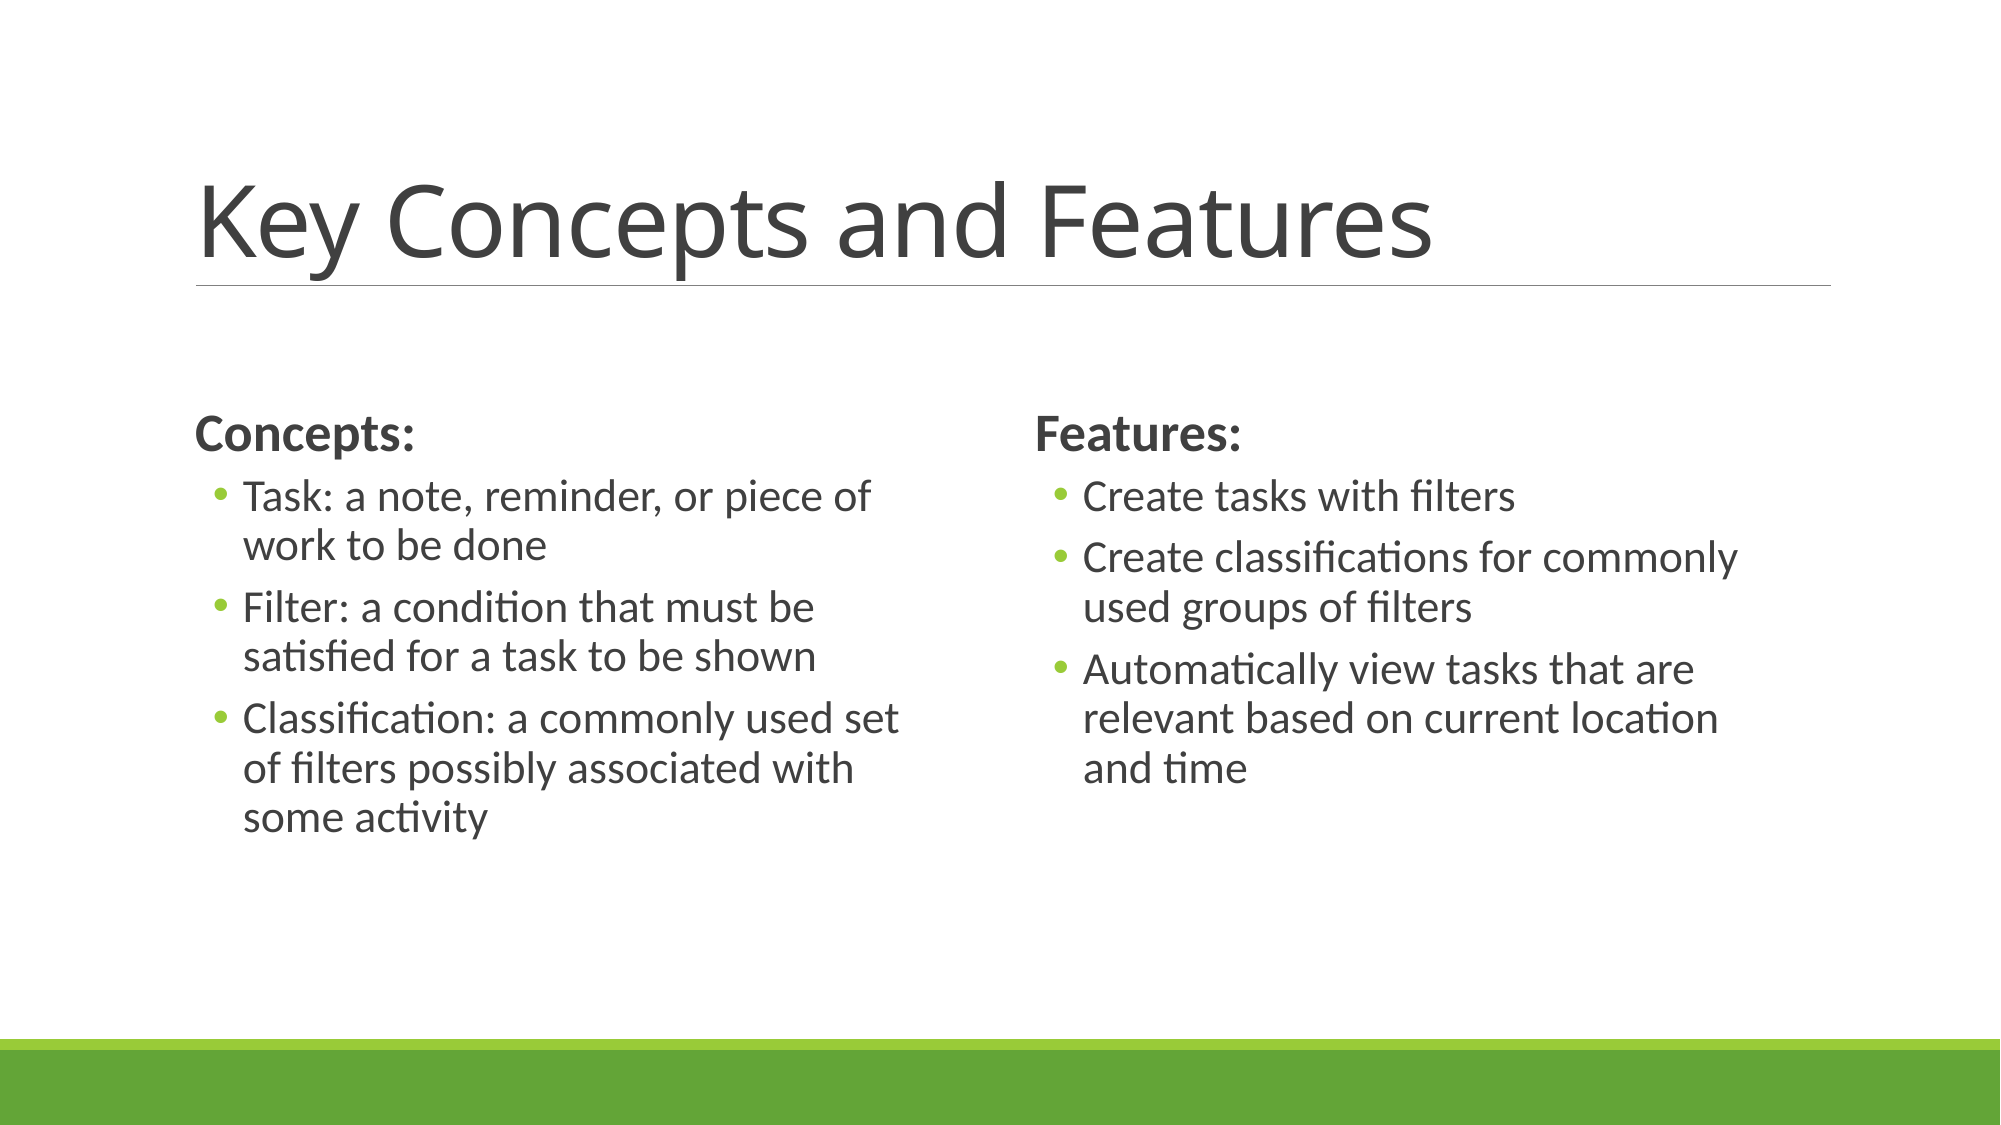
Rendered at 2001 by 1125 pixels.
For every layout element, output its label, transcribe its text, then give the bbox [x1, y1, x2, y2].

title Key Concepts and Features [180, 47, 1830, 285]
list Concepts: Task: a note, reminder, or piece of work to be done Filter: a condition that must be satisfied for a task to be shown Classification: a commonly used set of filters possibly associated with some activity [180, 302, 949, 963]
list Features: Create tasks with filters Create classifications for commonly used groups of filters Automatically view tasks that are relevant based on current location and time [1020, 302, 1790, 963]
